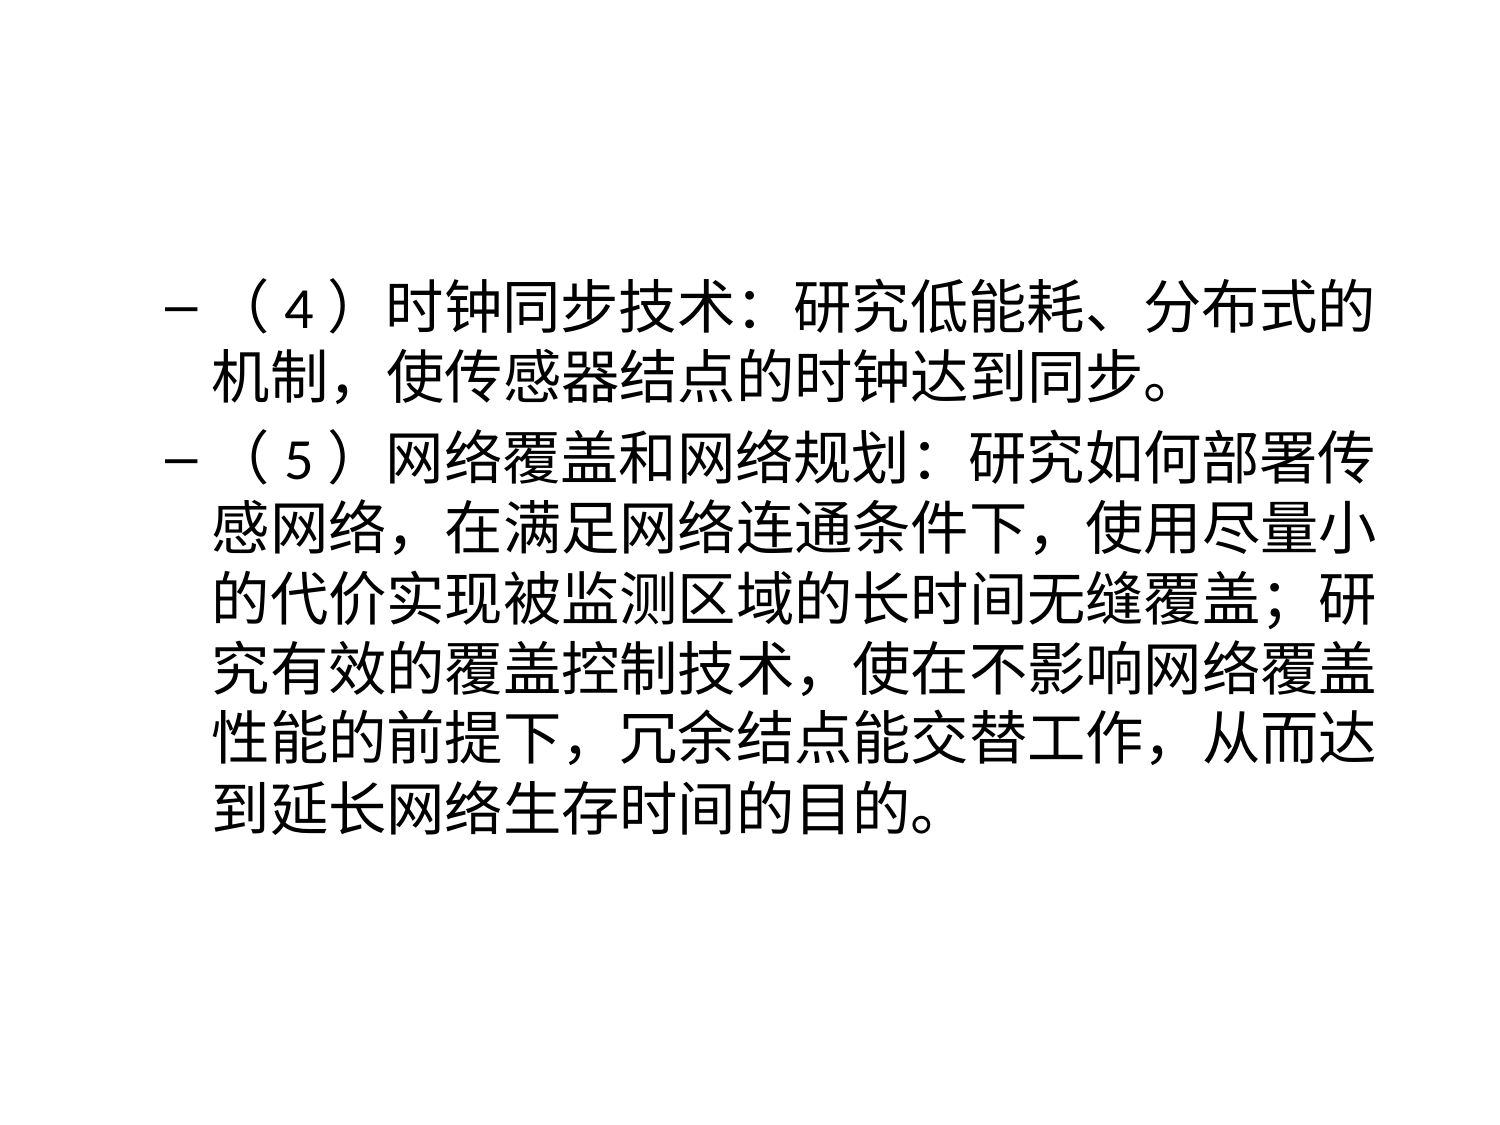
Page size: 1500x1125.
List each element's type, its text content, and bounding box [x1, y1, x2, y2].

list （4）时钟同步技术：研究低能耗、分布式的机制，使传感器结点的时钟达到同步。 （5）网络覆盖和网络规划：研究如何部署传感网络，在满足网络连通条件下，使用尽量小的代价实现被监测区域的长时间无缝覆盖；研究有效的覆盖控制技术，使在不影响网络覆盖性能的前提下，冗余结点能交替工作，从而达到延长网络生存时间的目的。 [75, 262, 1425, 1005]
